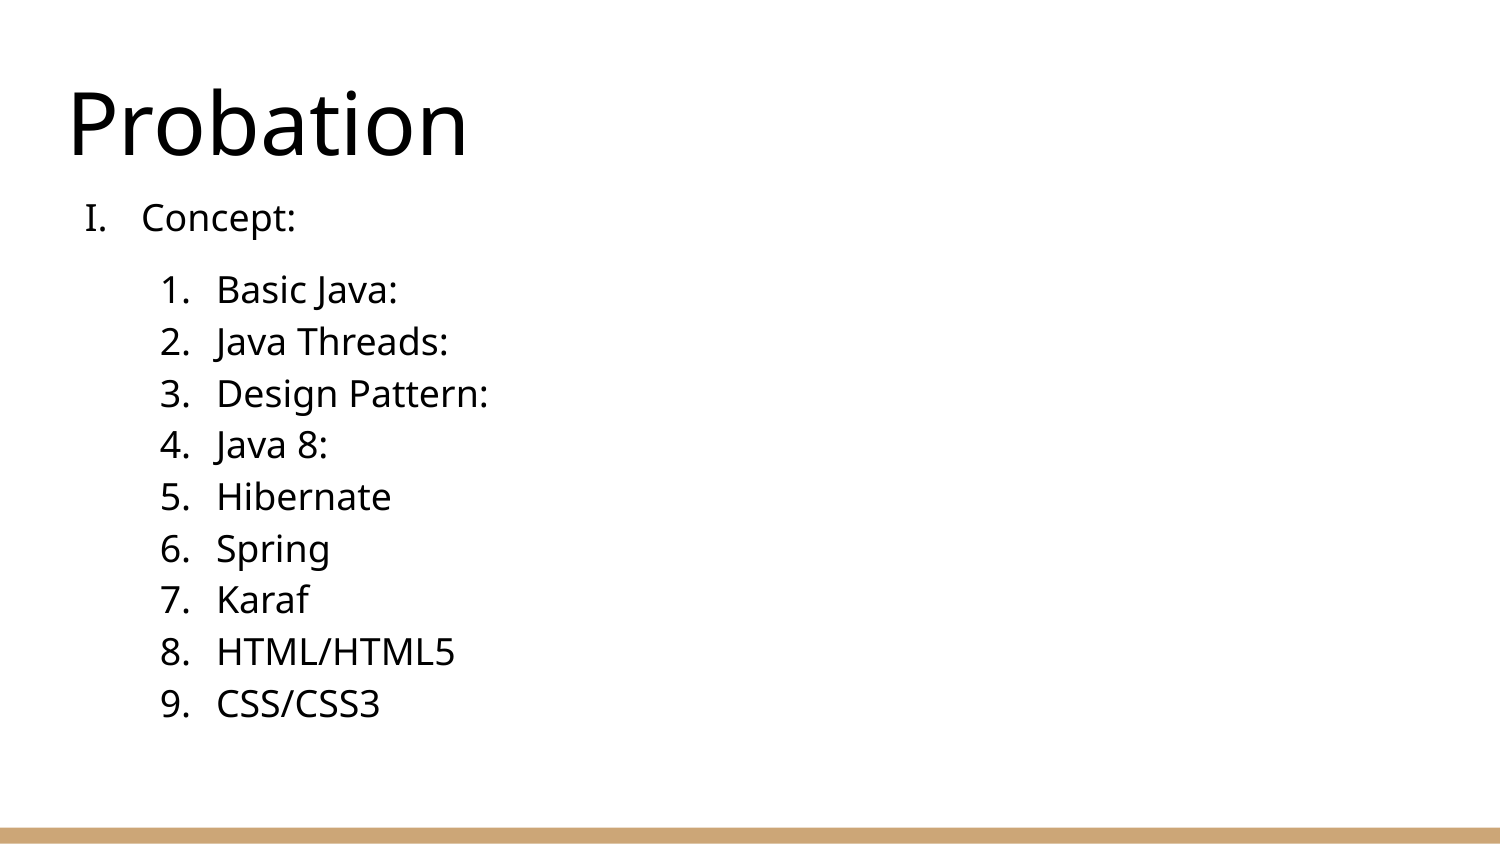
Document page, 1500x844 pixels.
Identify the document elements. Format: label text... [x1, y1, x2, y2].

list Concept: Basic Java: Java Threads: Design Pattern: Java 8: Hibernate Spring Karaf HTML/HTML5 CSS/CSS3 [51, 189, 1449, 722]
title Probation [51, 51, 1449, 189]
